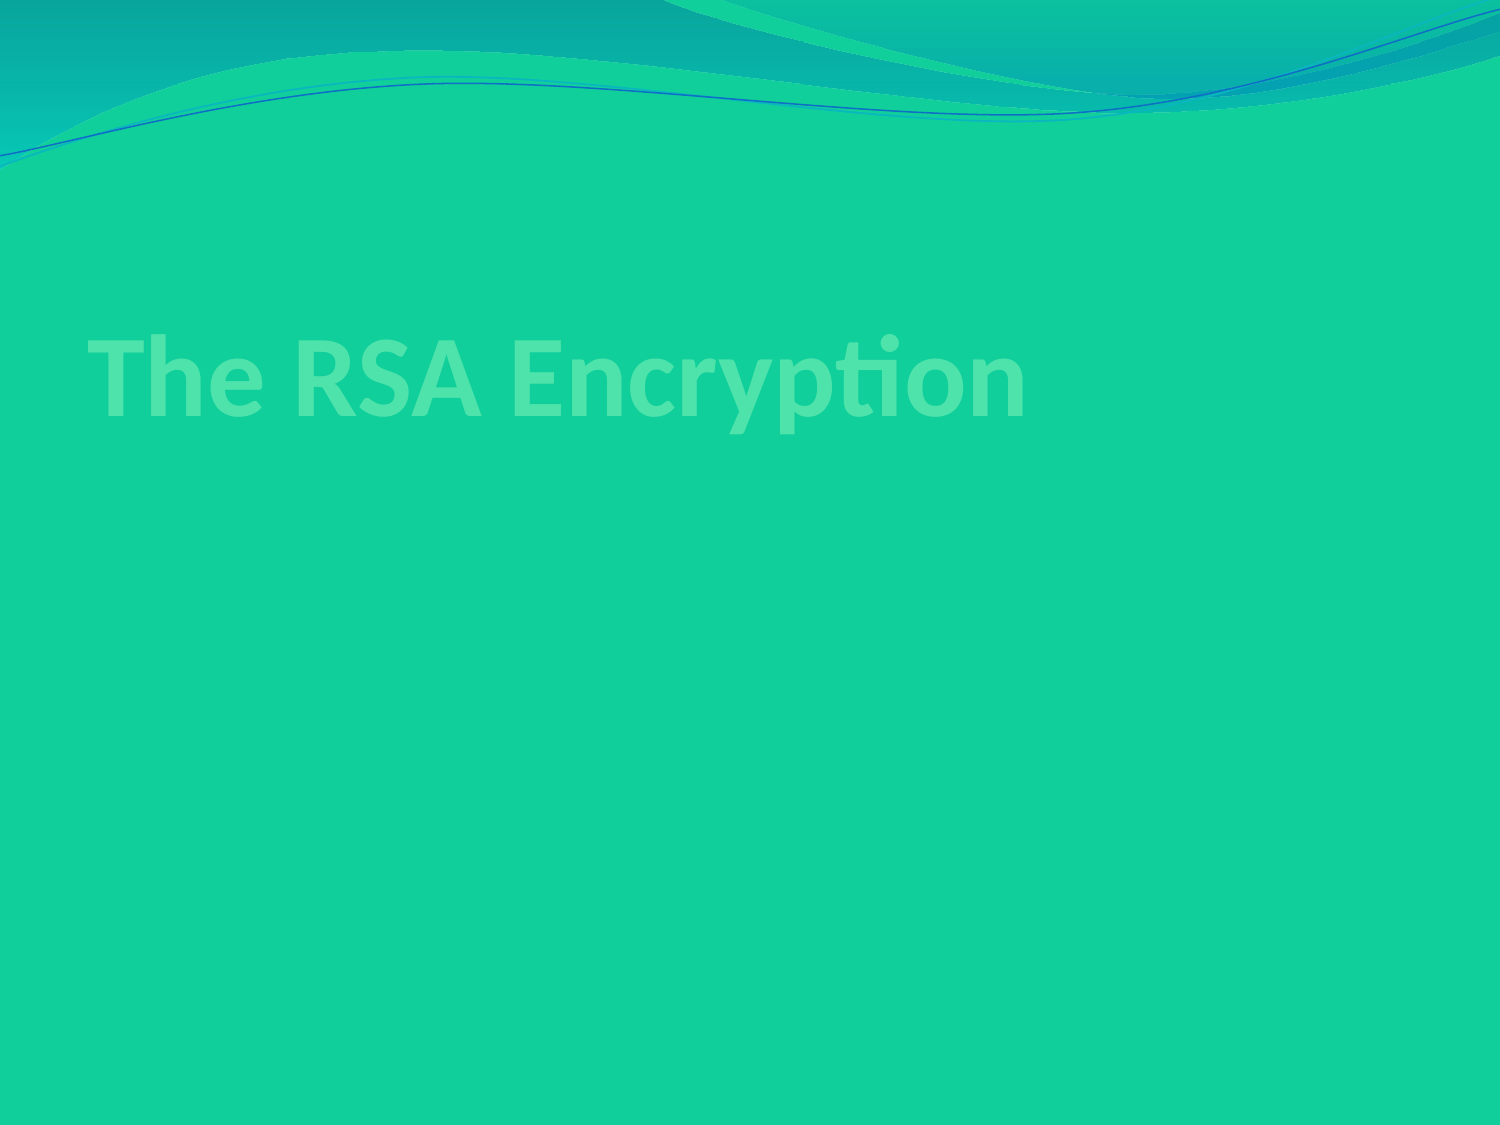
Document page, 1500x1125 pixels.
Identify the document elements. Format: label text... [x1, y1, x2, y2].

title The RSA Encryption [86, 216, 1362, 440]
